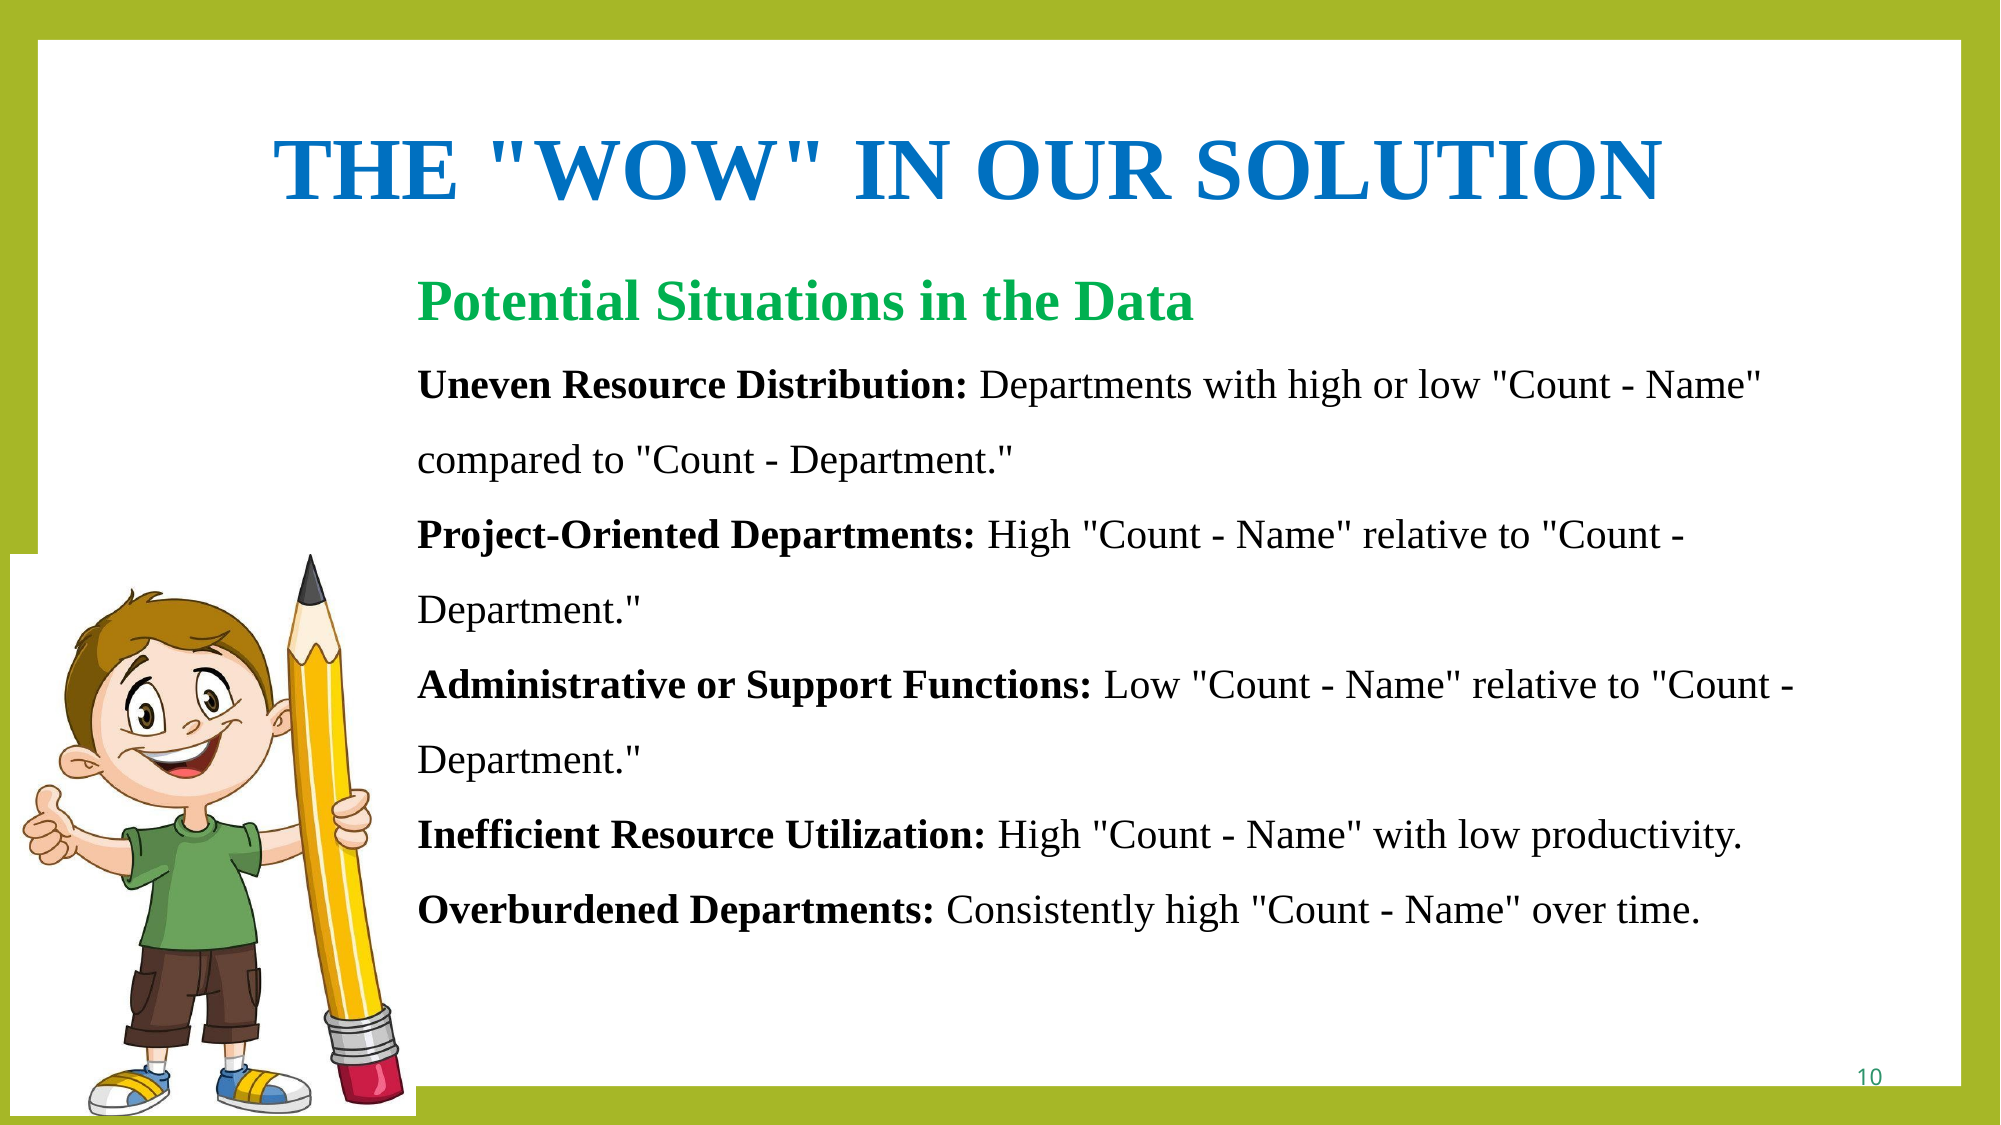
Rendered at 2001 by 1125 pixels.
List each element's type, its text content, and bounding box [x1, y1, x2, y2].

title THE "WOW" IN OUR SOLUTION [121, 67, 1925, 258]
text_box Potential Situations in the Data Uneven Resource Distribution: Departments with high or low "Count - Name" compared to "Count - Department." Project-Oriented Departments: High "Count - Name" relative to "Count - Department." Administrative or Support Functions: Low "Count - Name" relative to "Count - Department." Inefficient Resource Utilization: High "Count - Name" with low productivity. Overburdened Departments: Consistently high "Count - Name" over time. [402, 149, 1888, 1010]
text_box 10 [1849, 1061, 1888, 1095]
picture [10, 554, 416, 1116]
